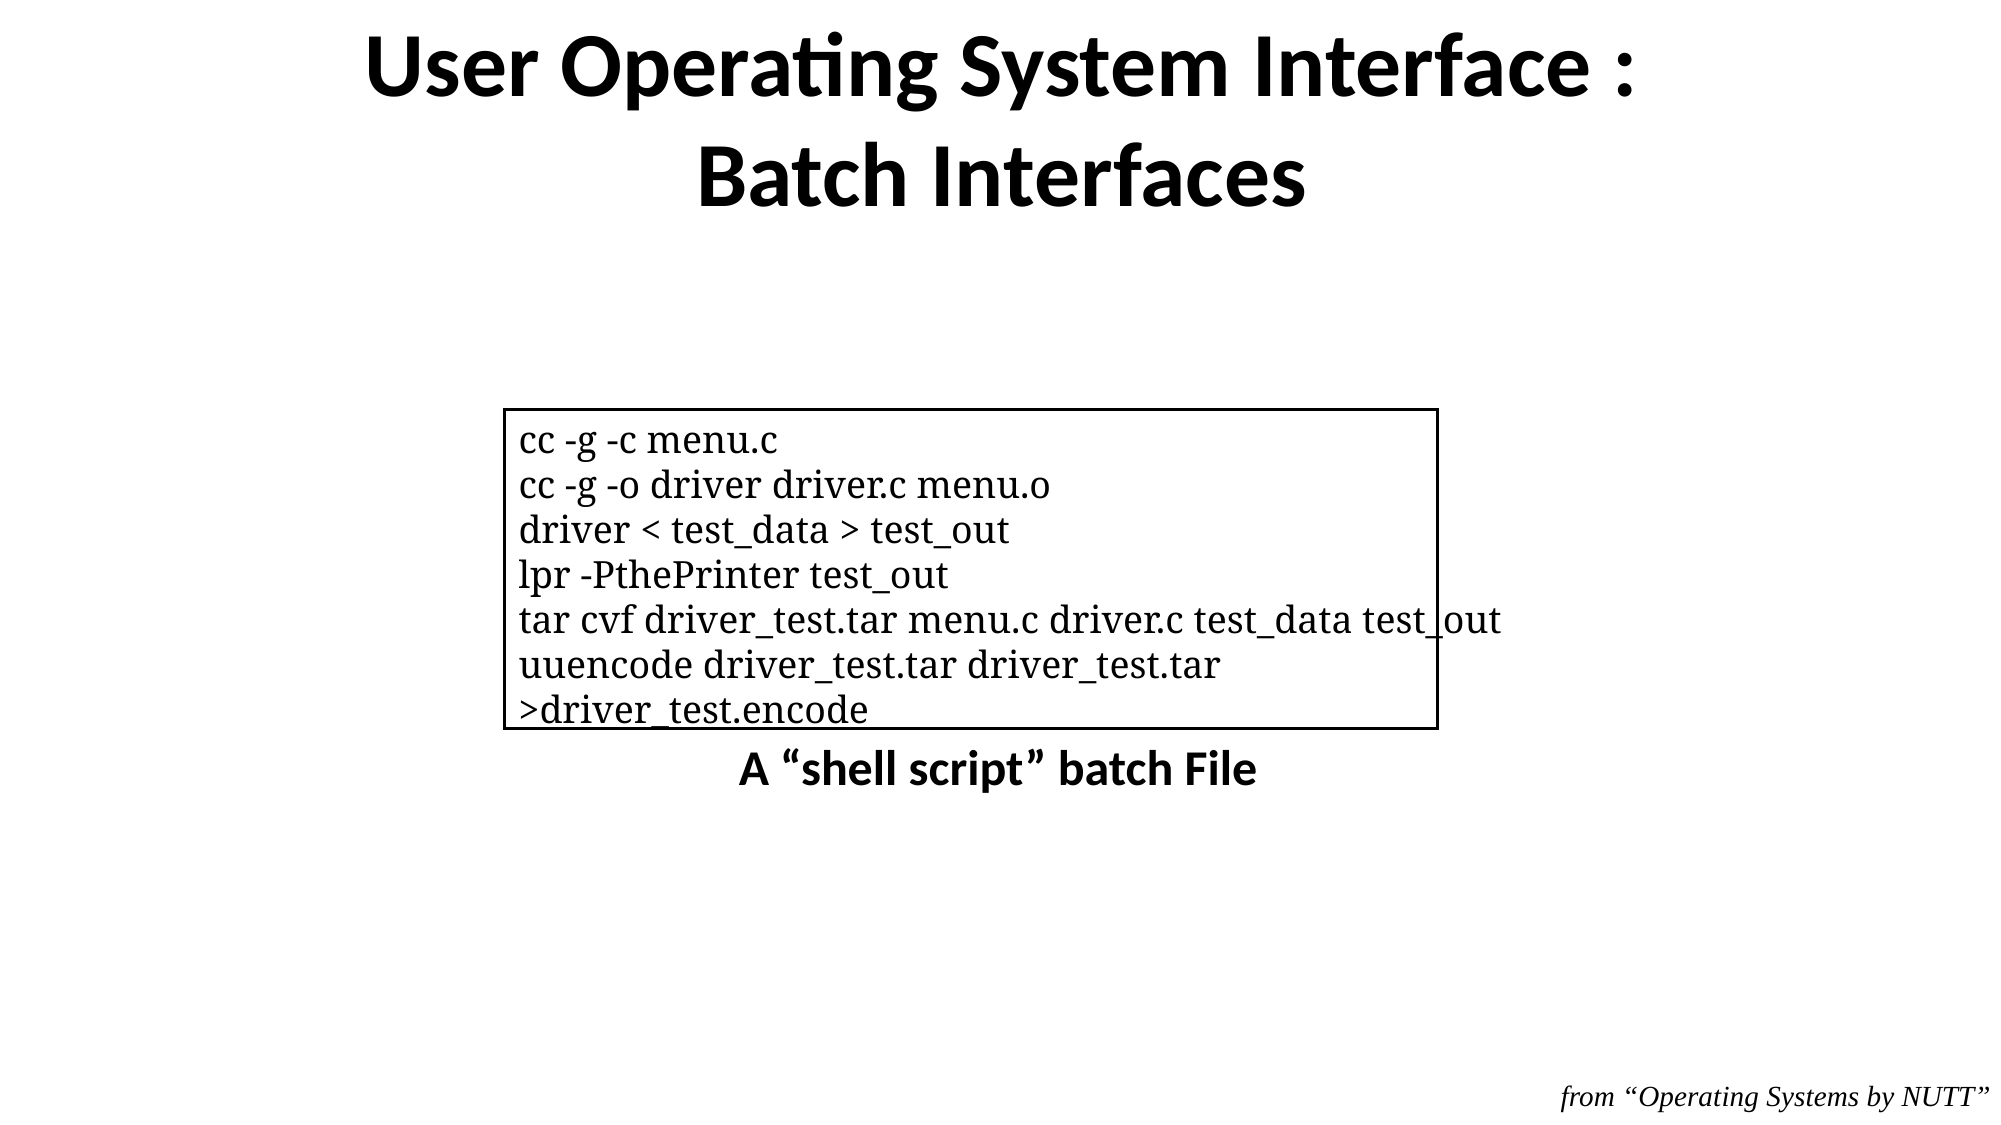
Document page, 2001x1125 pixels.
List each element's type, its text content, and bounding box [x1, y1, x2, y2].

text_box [503, 408, 1545, 740]
title User Operating System Interface : Batch Interfaces [326, 20, 1678, 209]
text_box A “shell script” batch File [724, 748, 1273, 803]
text_box from “Operating Systems by NUTT” [1545, 1069, 2000, 1120]
